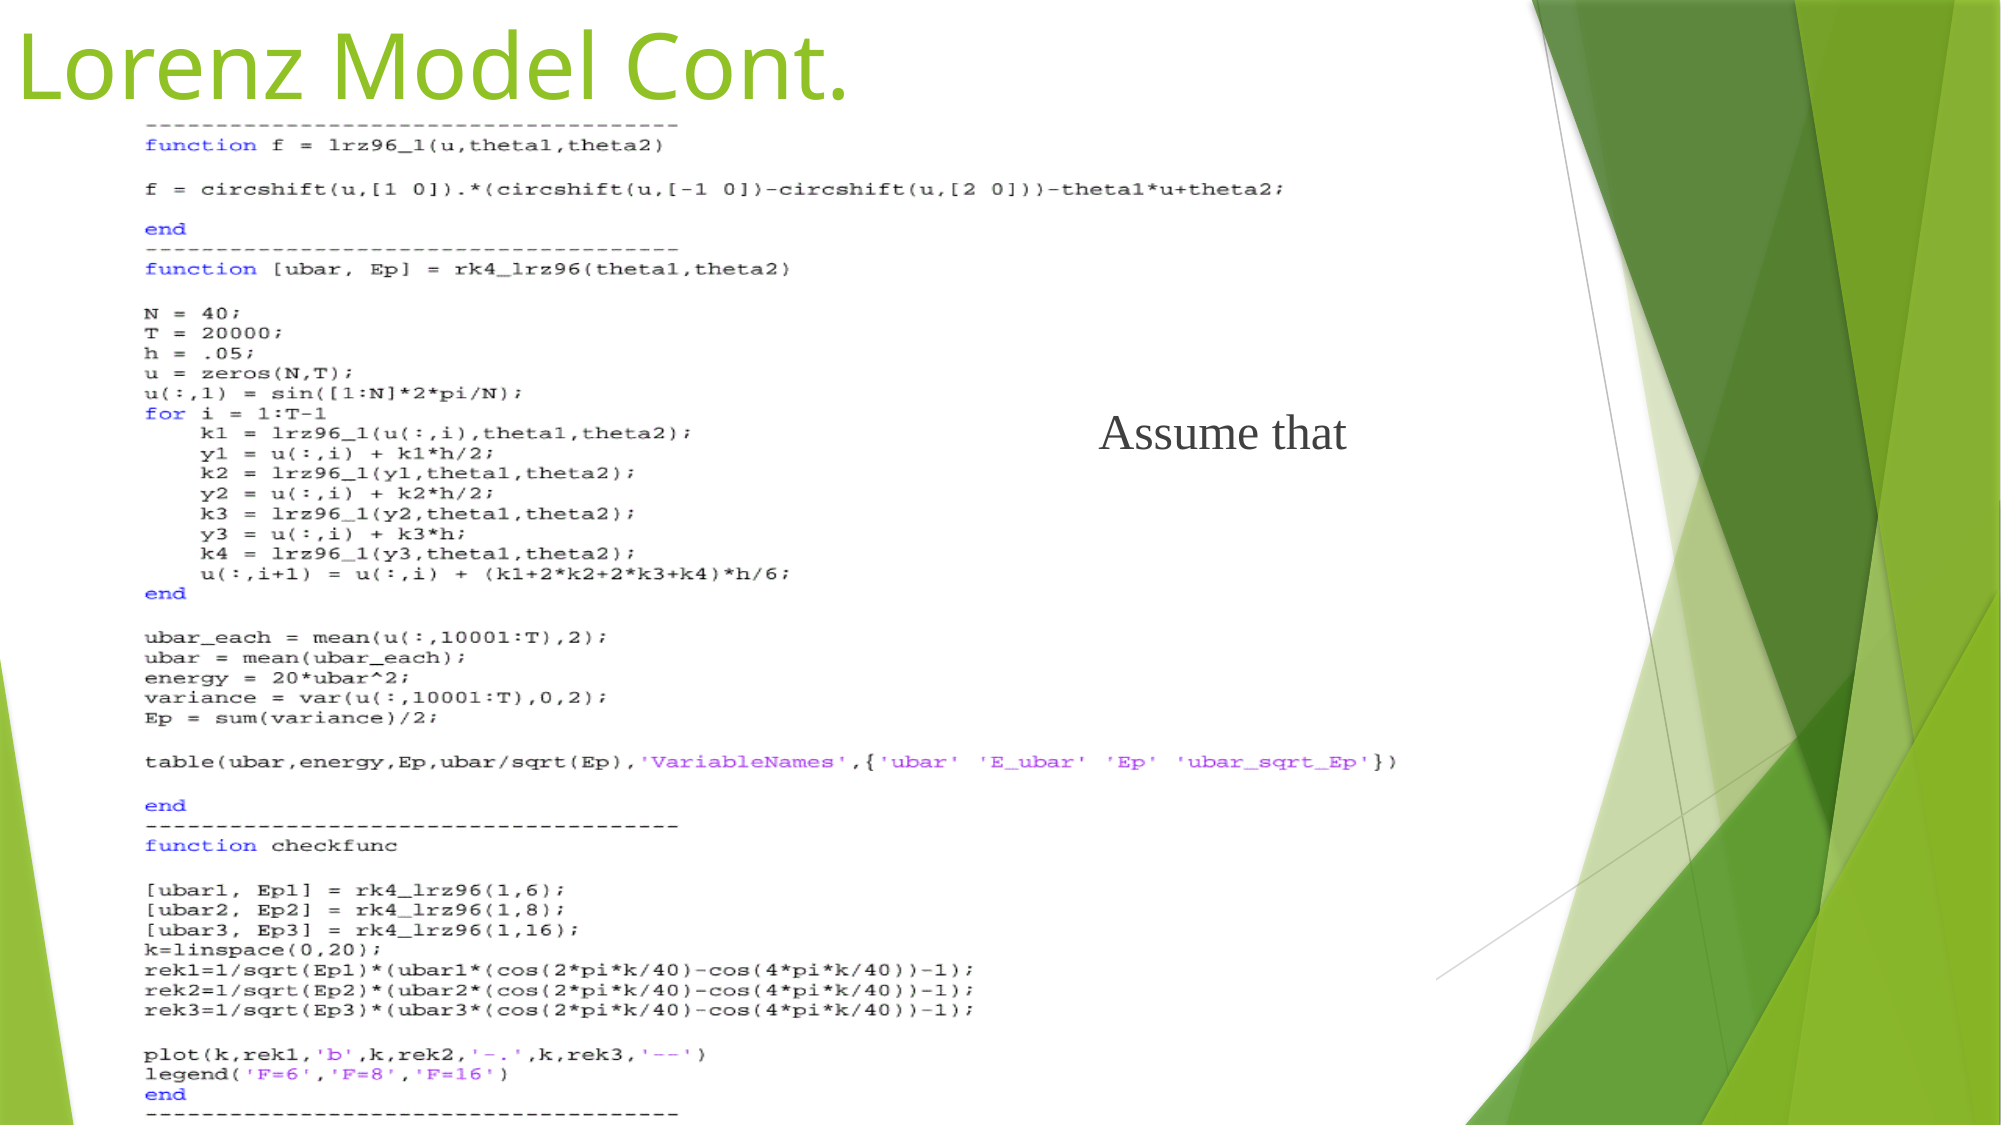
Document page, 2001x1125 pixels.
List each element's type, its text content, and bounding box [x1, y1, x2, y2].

title Lorenz Model Cont. [0, 0, 1411, 217]
picture [93, 107, 1436, 1125]
